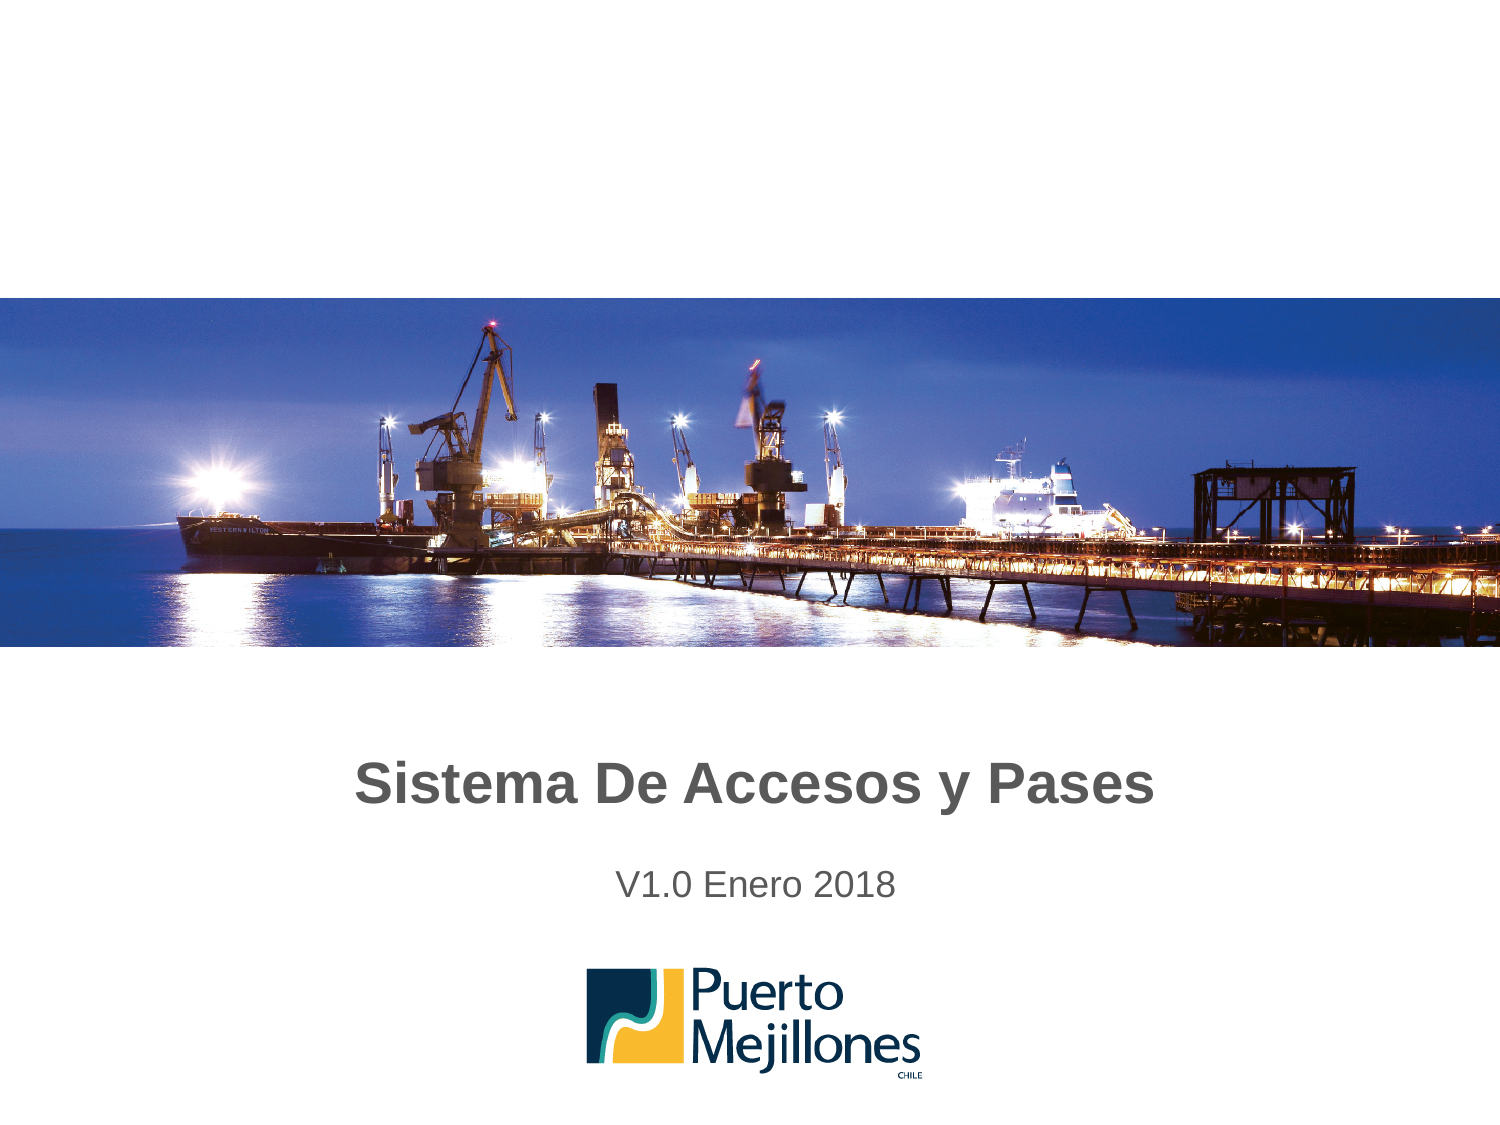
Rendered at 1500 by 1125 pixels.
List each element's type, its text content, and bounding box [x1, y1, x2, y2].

picture [0, 14, 1500, 1111]
text_box Sistema De Accesos y Pases V1.0 Enero 2018 [155, 737, 1357, 913]
